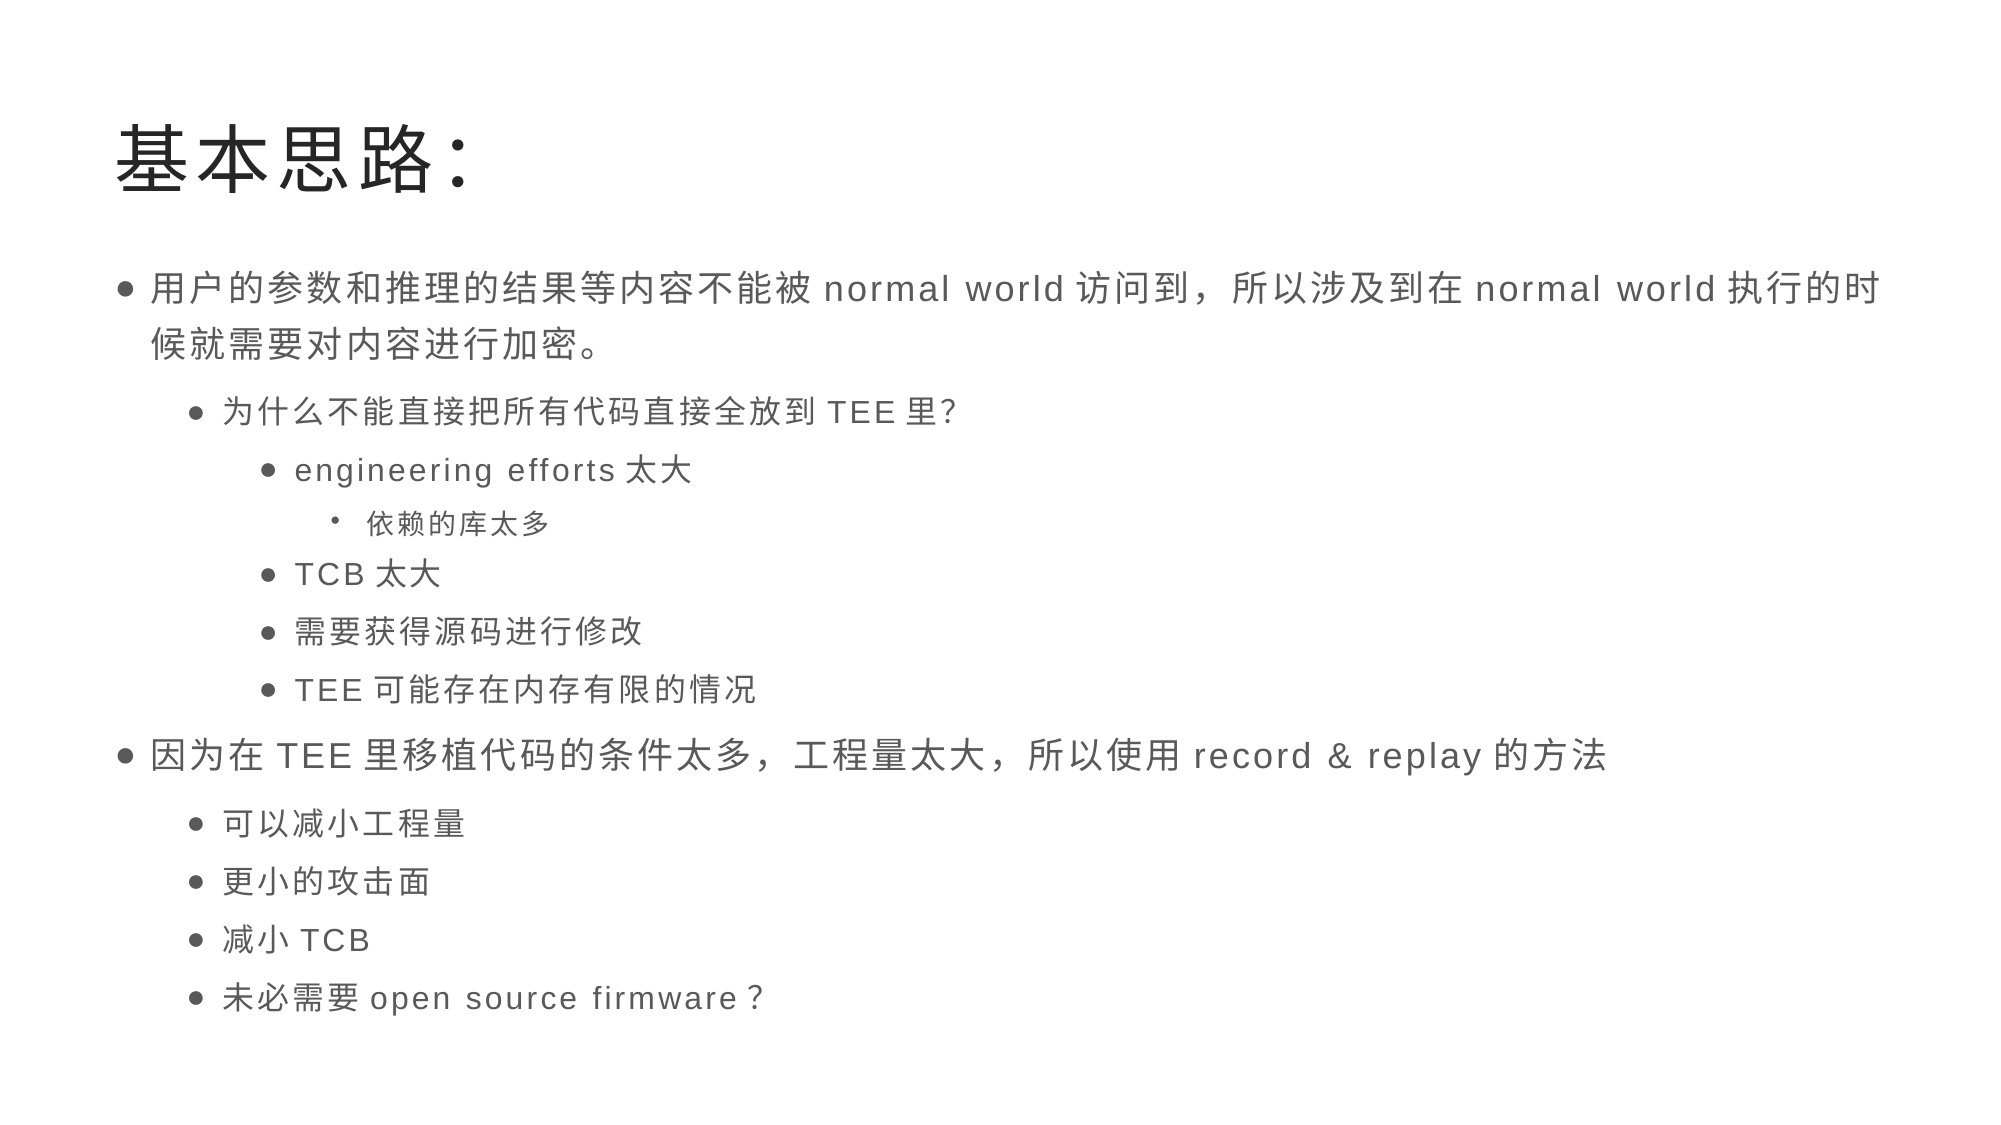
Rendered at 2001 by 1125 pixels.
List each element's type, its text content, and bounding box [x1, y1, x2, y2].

list 用户的参数和推理的结果等内容不能被normal world访问到，所以涉及到在normal world执行的时候就需要对内容进行加密。 为什么不能直接把所有代码直接全放到TEE里？ engineering efforts太大 依赖的库太多 TCB太大 需要获得源码进行修改 TEE可能存在内存有限的情况 因为在TEE里移植代码的条件太多，工程量太大，所以使用record & replay的方法 可以减小工程量 更小的攻击面 减小TCB 未必需要open source firmware？ [99, 244, 1900, 1026]
title 基本思路： [99, 99, 1900, 216]
